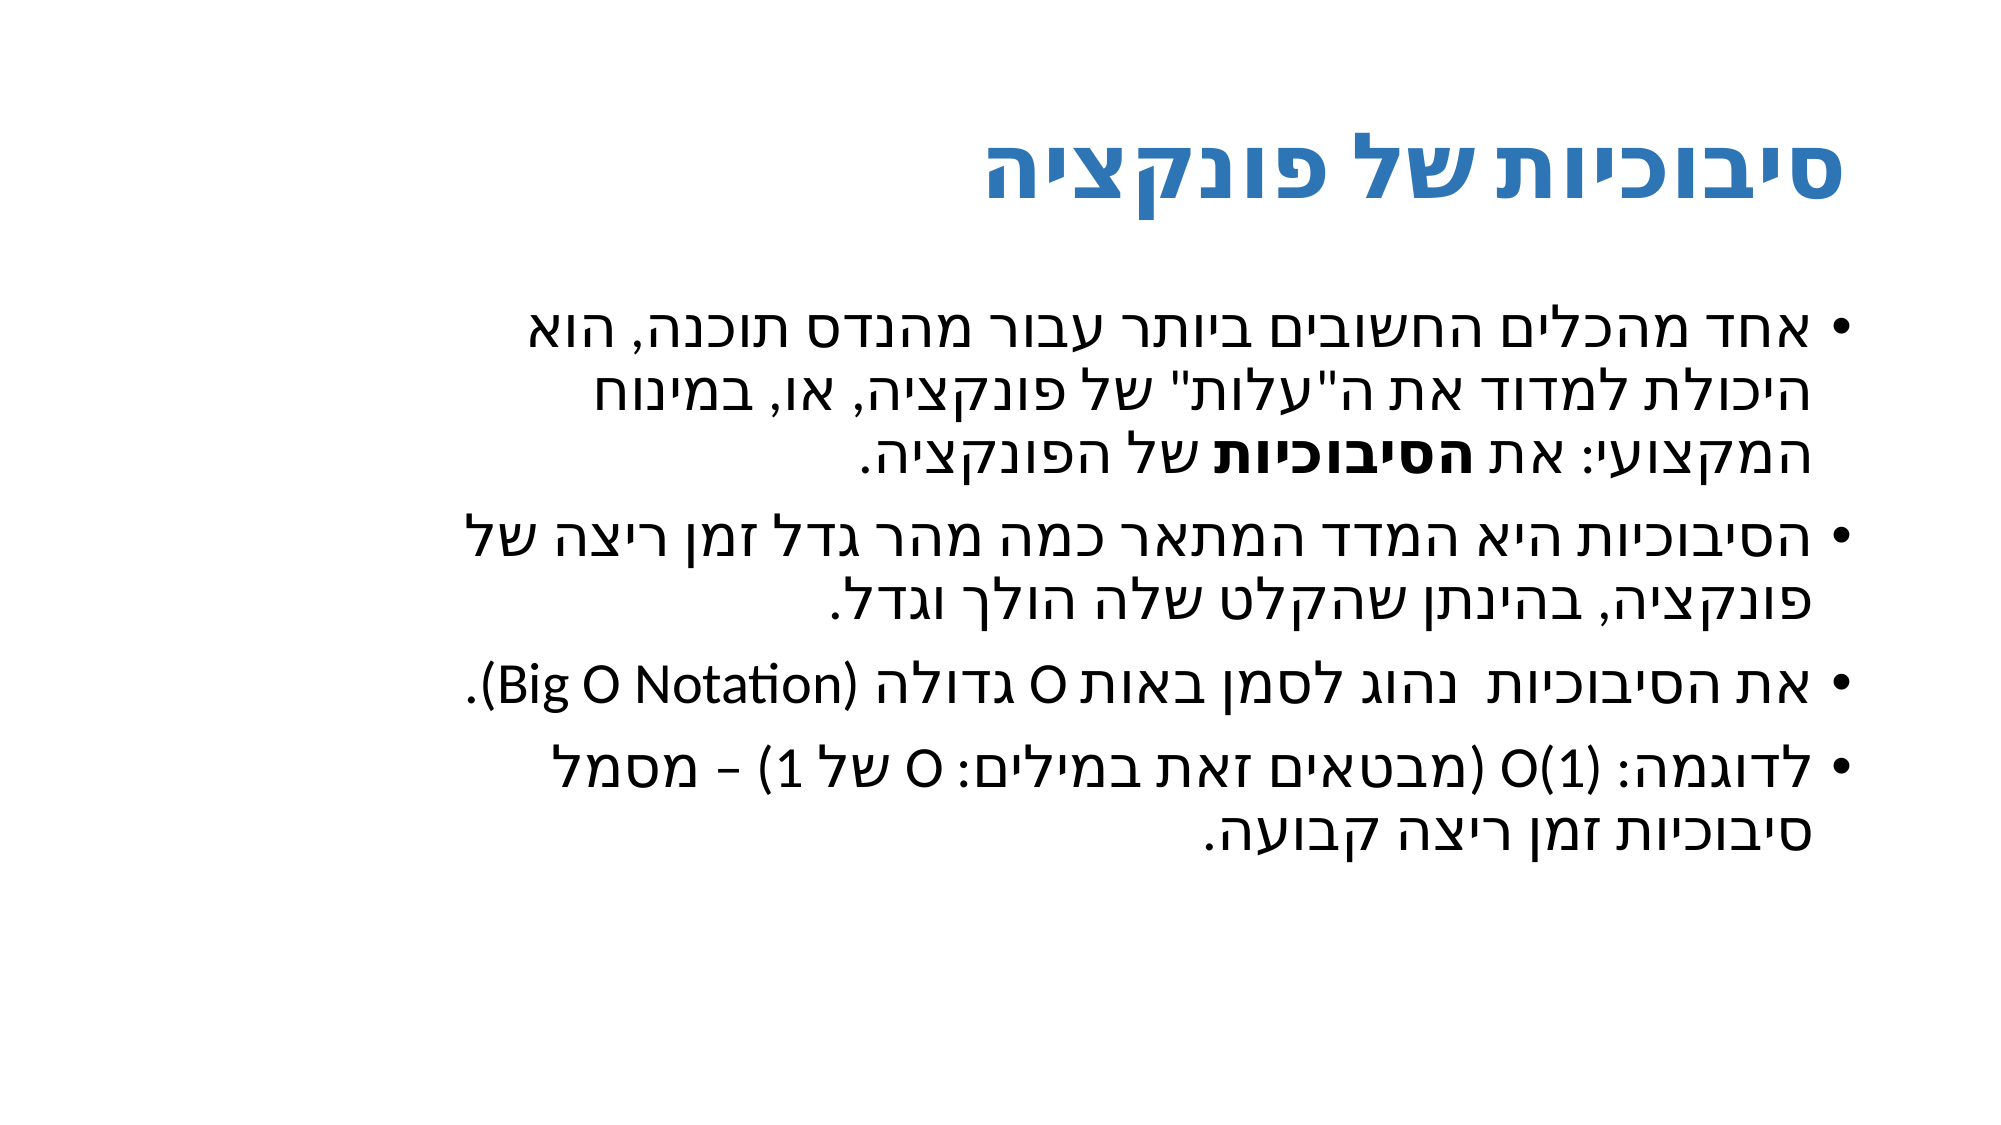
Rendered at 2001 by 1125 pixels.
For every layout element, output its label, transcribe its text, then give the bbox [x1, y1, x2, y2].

list אחד מהכלים החשובים ביותר עבור מהנדס תוכנה, הוא היכולת למדוד את ה"עלות" של פונקציה, או, במינוח המקצועי: את הסיבוכיות של הפונקציה. הסיבוכיות היא המדד המתאר כמה מהר גדל זמן ריצה של פונקציה, בהינתן שהקלט שלה הולך וגדל. את הסיבוכיות נהוג לסמן באות O גדולה (Big O Notation). לדוגמה: O(1) (מבטאים זאת במילים: O של 1) – מסמל סיבוכיות זמן ריצה קבועה. [386, 289, 1867, 1037]
title סיבוכיות של פונקציה [137, 59, 1863, 278]
